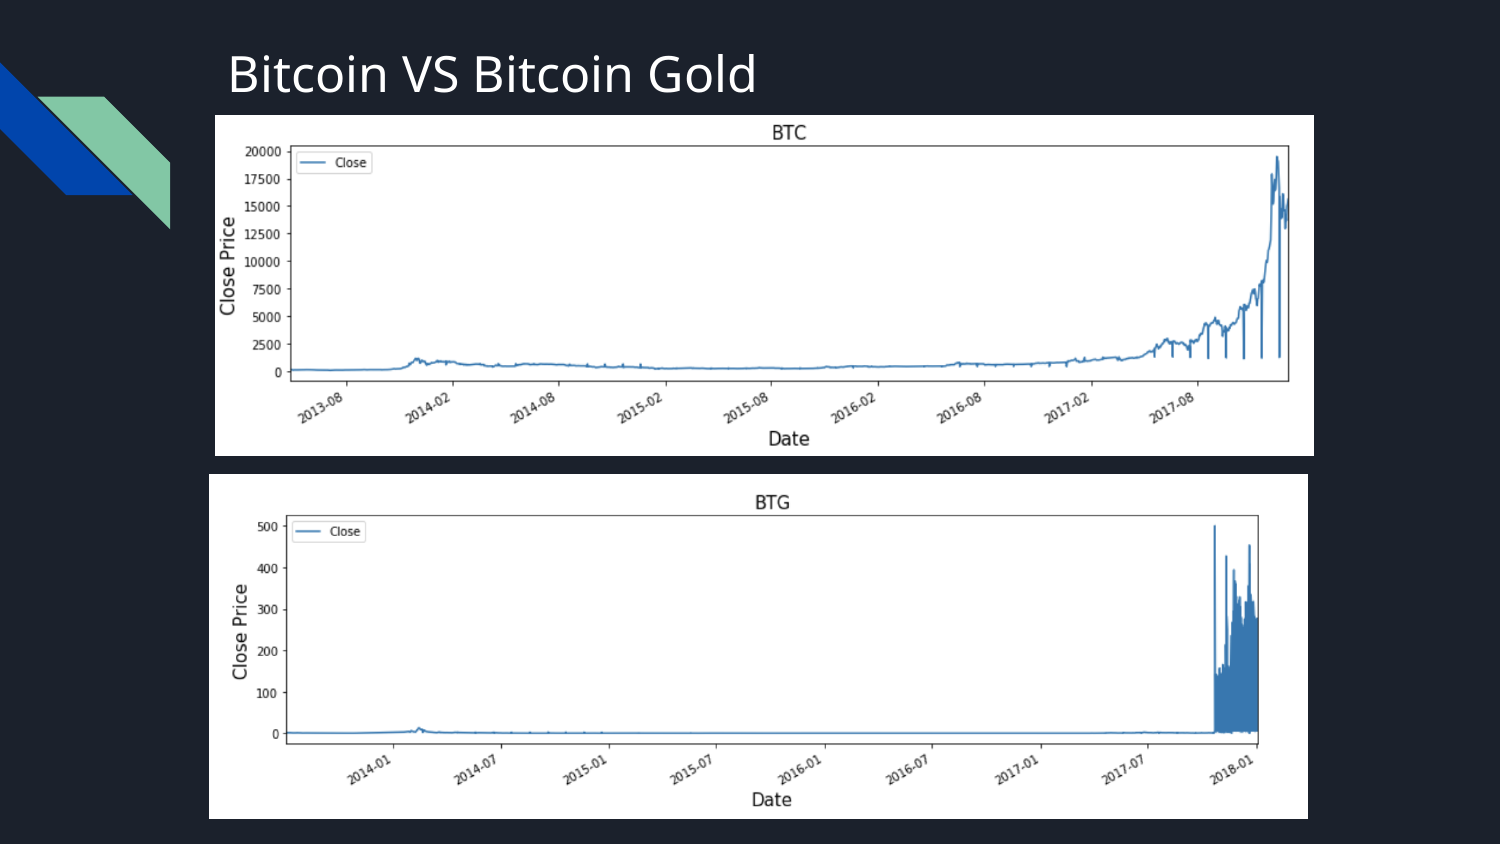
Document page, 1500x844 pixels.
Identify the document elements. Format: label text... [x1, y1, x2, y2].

picture [214, 115, 1314, 456]
title Bitcoin VS Bitcoin Gold [212, 27, 1368, 177]
picture [209, 474, 1309, 819]
